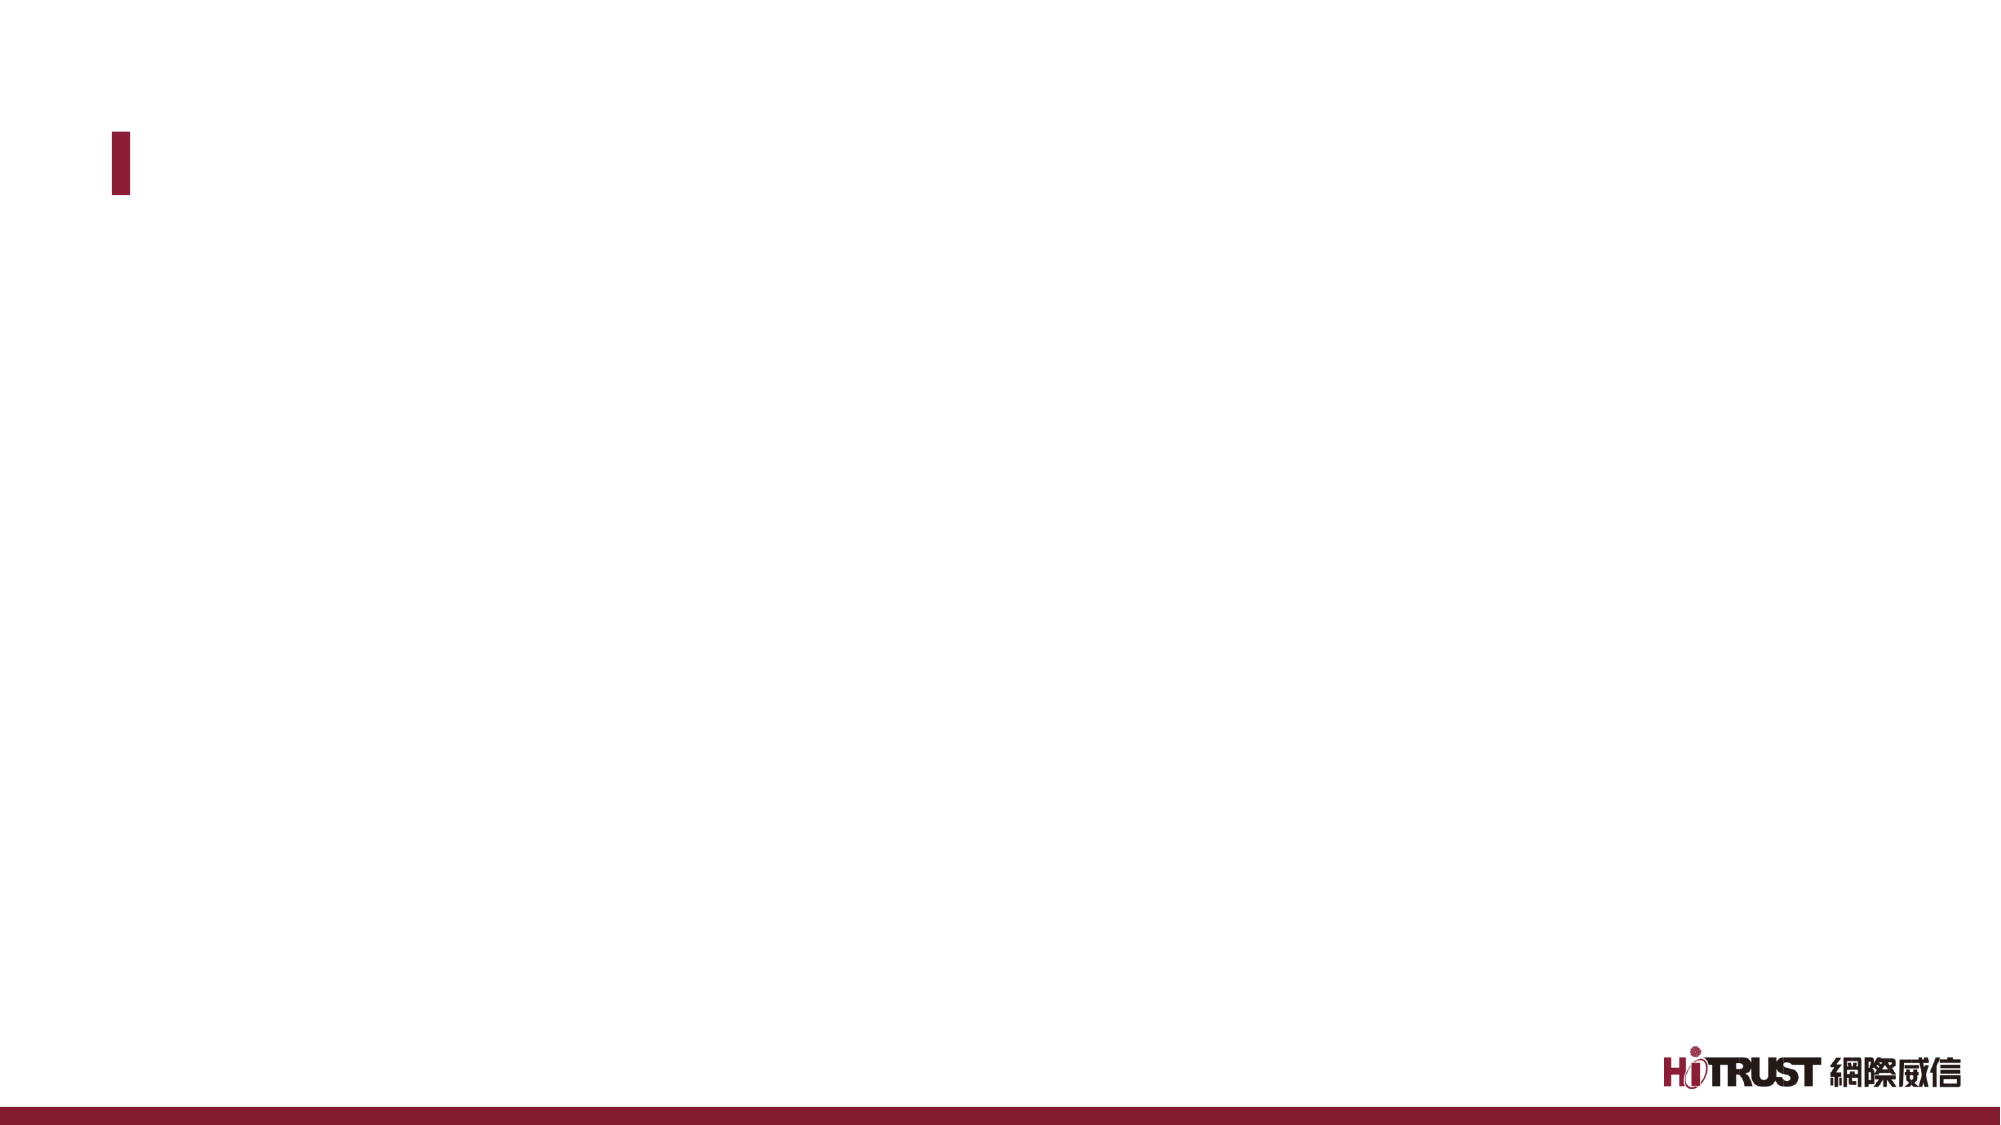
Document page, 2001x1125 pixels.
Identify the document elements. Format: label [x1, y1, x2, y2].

picture [1664, 1046, 1961, 1089]
